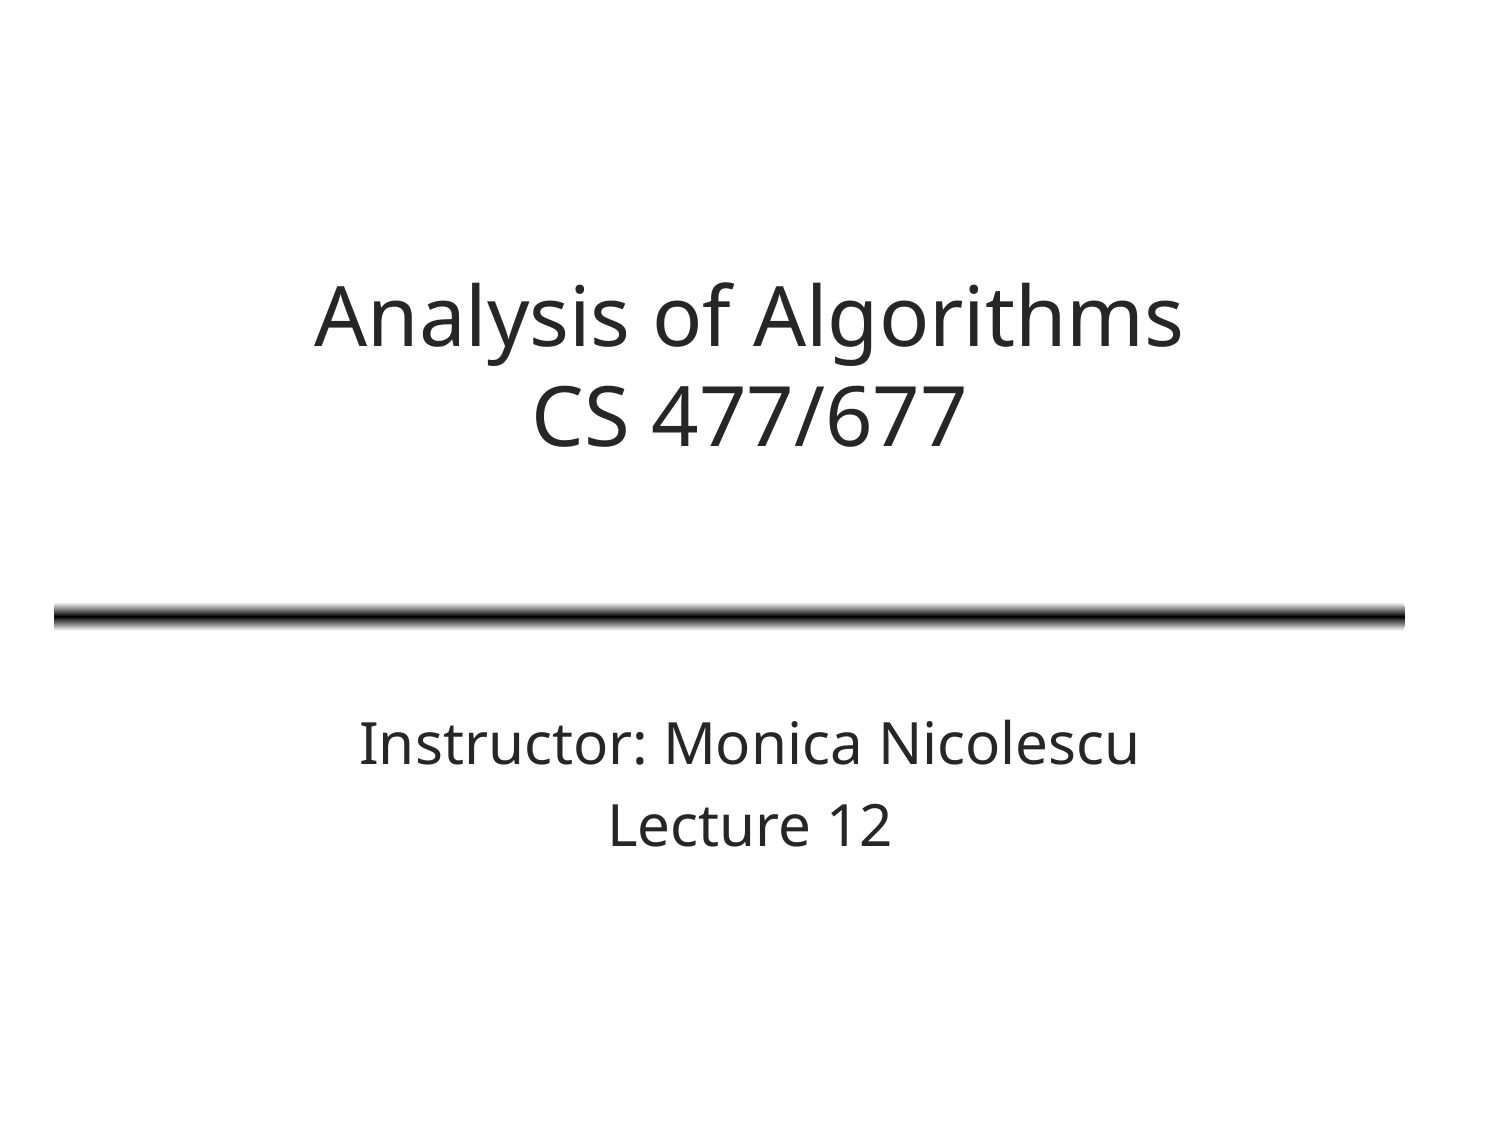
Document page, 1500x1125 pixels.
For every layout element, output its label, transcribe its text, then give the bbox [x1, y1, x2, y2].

subtitle Instructor: Monica Nicolescu Lecture 12 [224, 698, 1276, 987]
title Analysis of Algorithms CS 477/677 [112, 180, 1388, 547]
